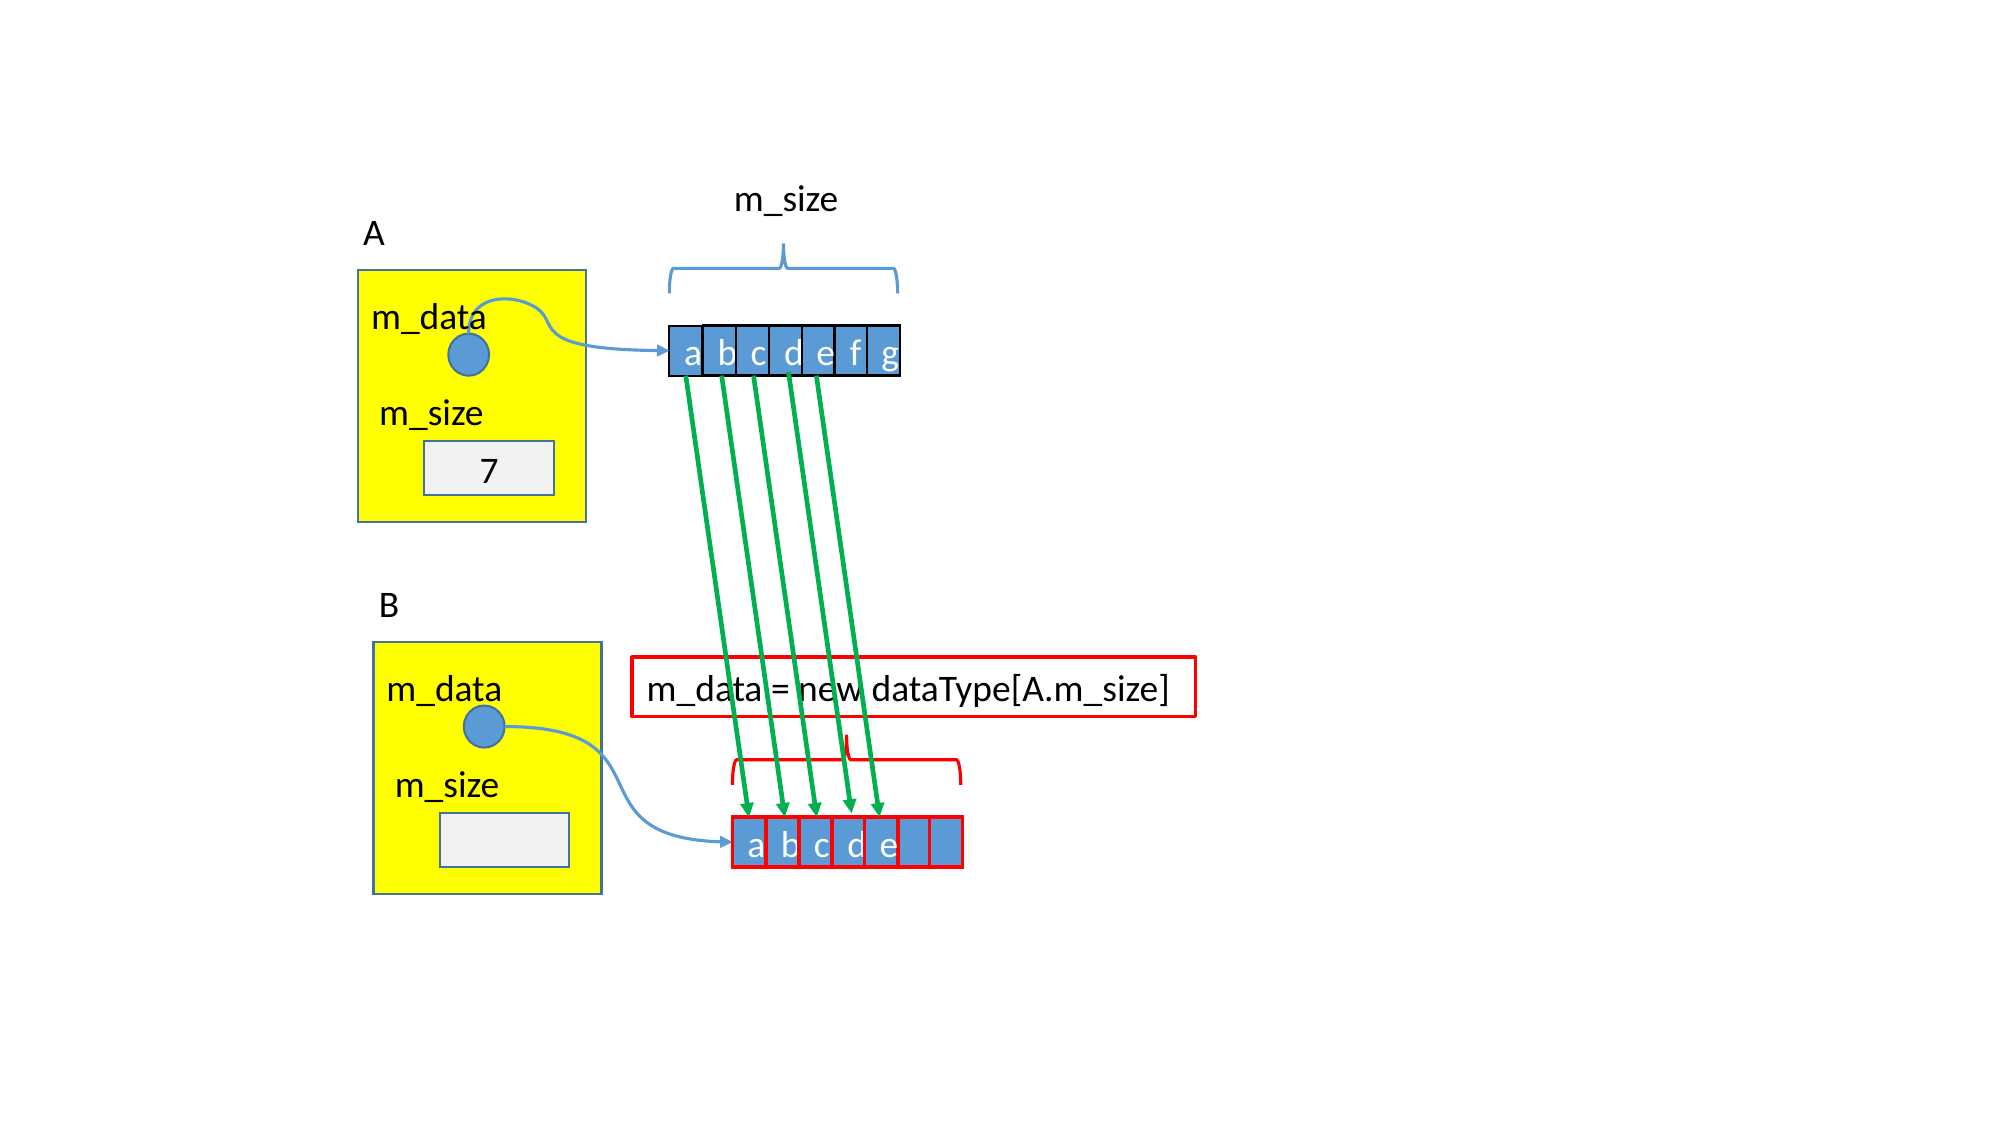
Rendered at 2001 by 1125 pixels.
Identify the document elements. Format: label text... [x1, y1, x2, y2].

text_box a [668, 325, 702, 377]
text_box [447, 345, 491, 377]
text_box [880, 758, 963, 785]
text_box m_size [380, 752, 504, 813]
text_box B [363, 572, 440, 633]
text_box c [735, 324, 768, 375]
text_box [372, 641, 603, 726]
text_box [578, 269, 587, 343]
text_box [721, 375, 753, 817]
text_box [929, 816, 964, 868]
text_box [753, 375, 816, 817]
text_box m_data [371, 656, 522, 717]
text_box [439, 812, 570, 868]
text_box m_size [719, 166, 865, 227]
text_box f [834, 324, 866, 375]
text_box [560, 241, 578, 443]
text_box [816, 375, 880, 817]
text_box a [731, 817, 765, 868]
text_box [685, 375, 749, 818]
text_box [462, 717, 506, 749]
text_box b [702, 324, 735, 375]
text_box [357, 301, 587, 523]
text_box A [348, 200, 425, 261]
text_box m_size [364, 380, 505, 441]
text_box [357, 269, 560, 333]
text_box 7 [423, 440, 555, 496]
text_box [667, 243, 900, 294]
text_box d [831, 817, 864, 868]
text_box g [866, 324, 901, 377]
text_box m_data = new dataType[A.m_size] [880, 657, 1196, 717]
text_box c [798, 817, 831, 868]
text_box e [801, 324, 834, 371]
text_box [372, 717, 603, 895]
text_box b [765, 817, 798, 868]
text_box [897, 816, 929, 868]
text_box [788, 371, 852, 814]
text_box m_data [356, 284, 505, 345]
text_box d [768, 324, 801, 375]
text_box m_data = new dataType[A.m_size] [631, 657, 685, 717]
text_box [504, 726, 733, 842]
text_box e [864, 816, 897, 868]
